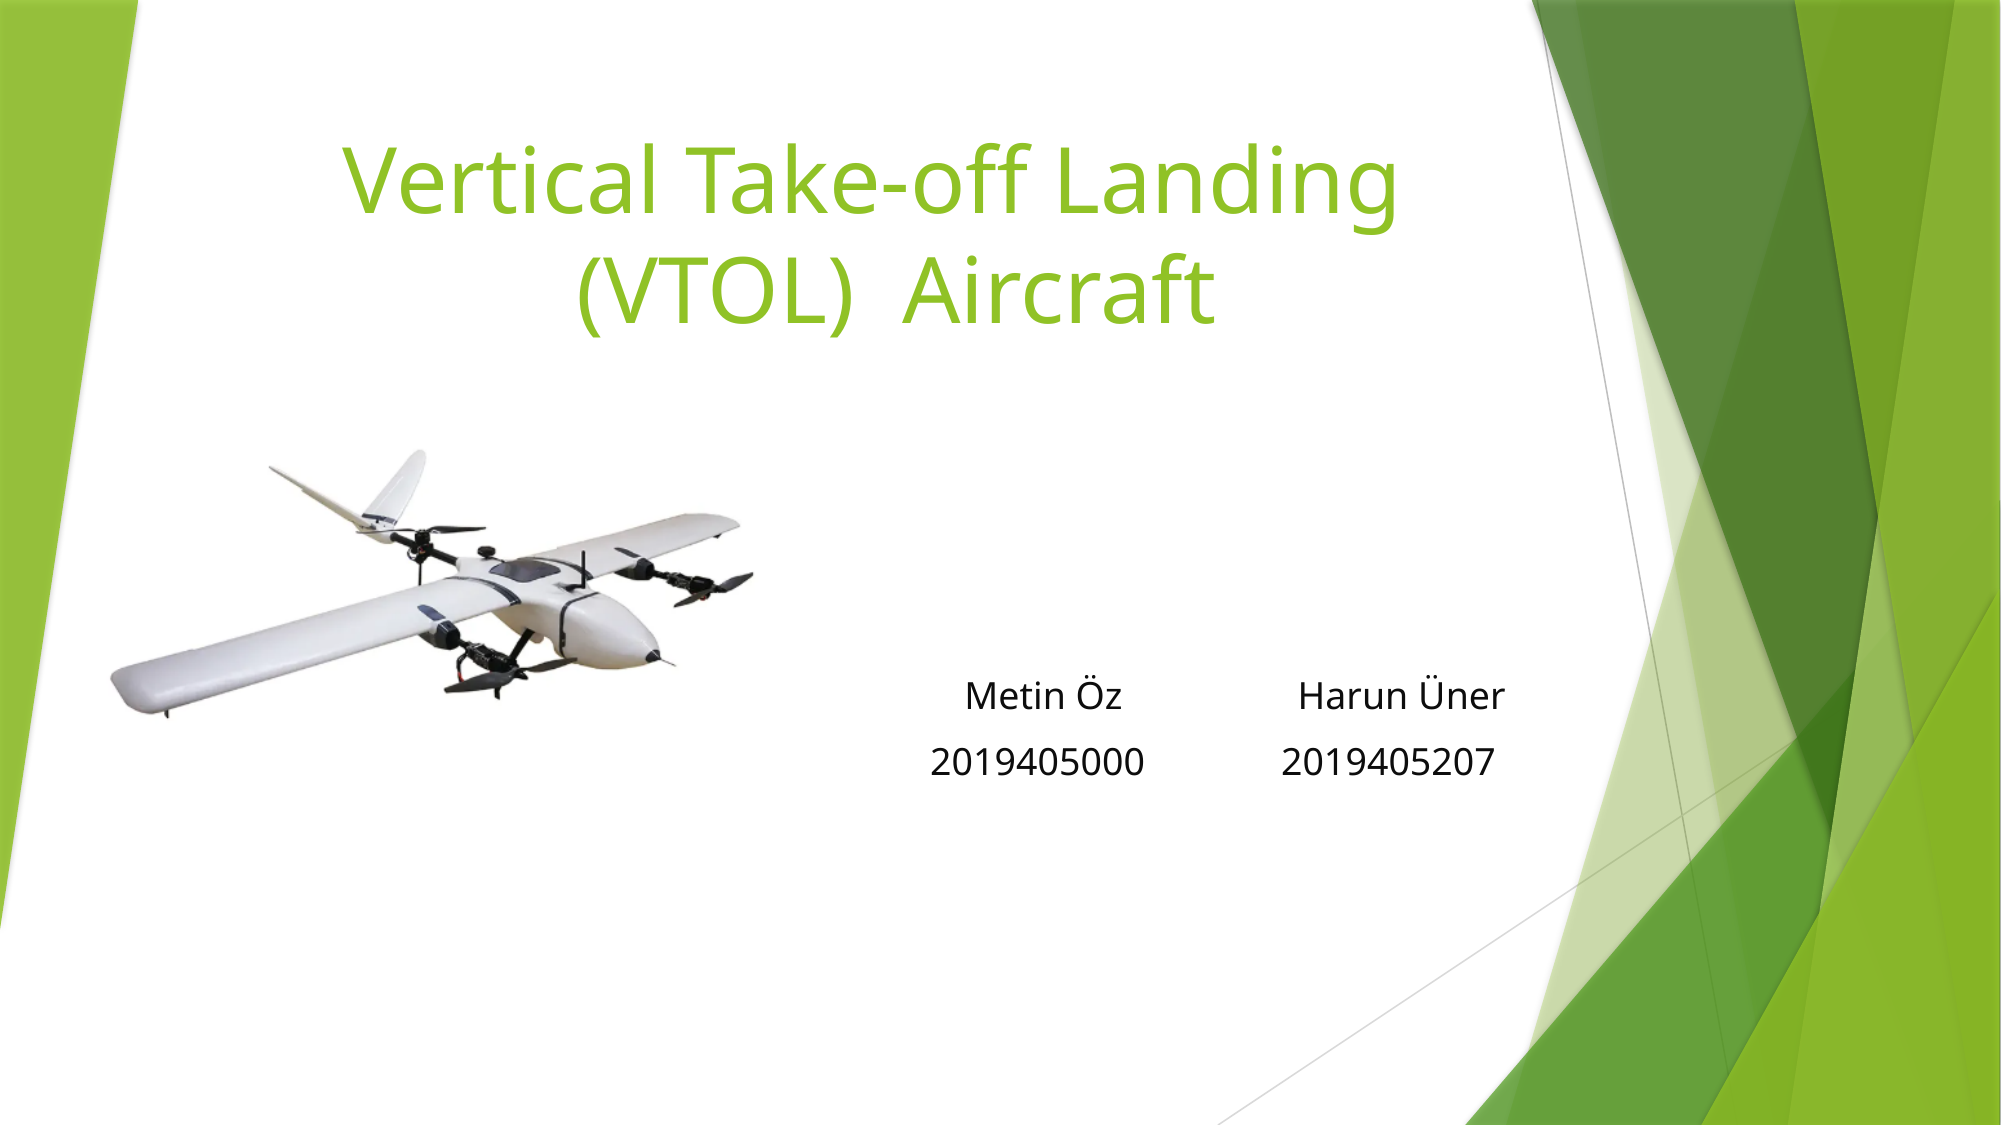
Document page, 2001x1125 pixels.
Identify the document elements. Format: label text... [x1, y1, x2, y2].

picture [87, 375, 810, 851]
subtitle Metin Öz Harun Üner 2019405000 2019405207 [813, 664, 1522, 845]
title Vertical Take-off Landing (VTOL) Aircraft [271, 222, 1522, 350]
